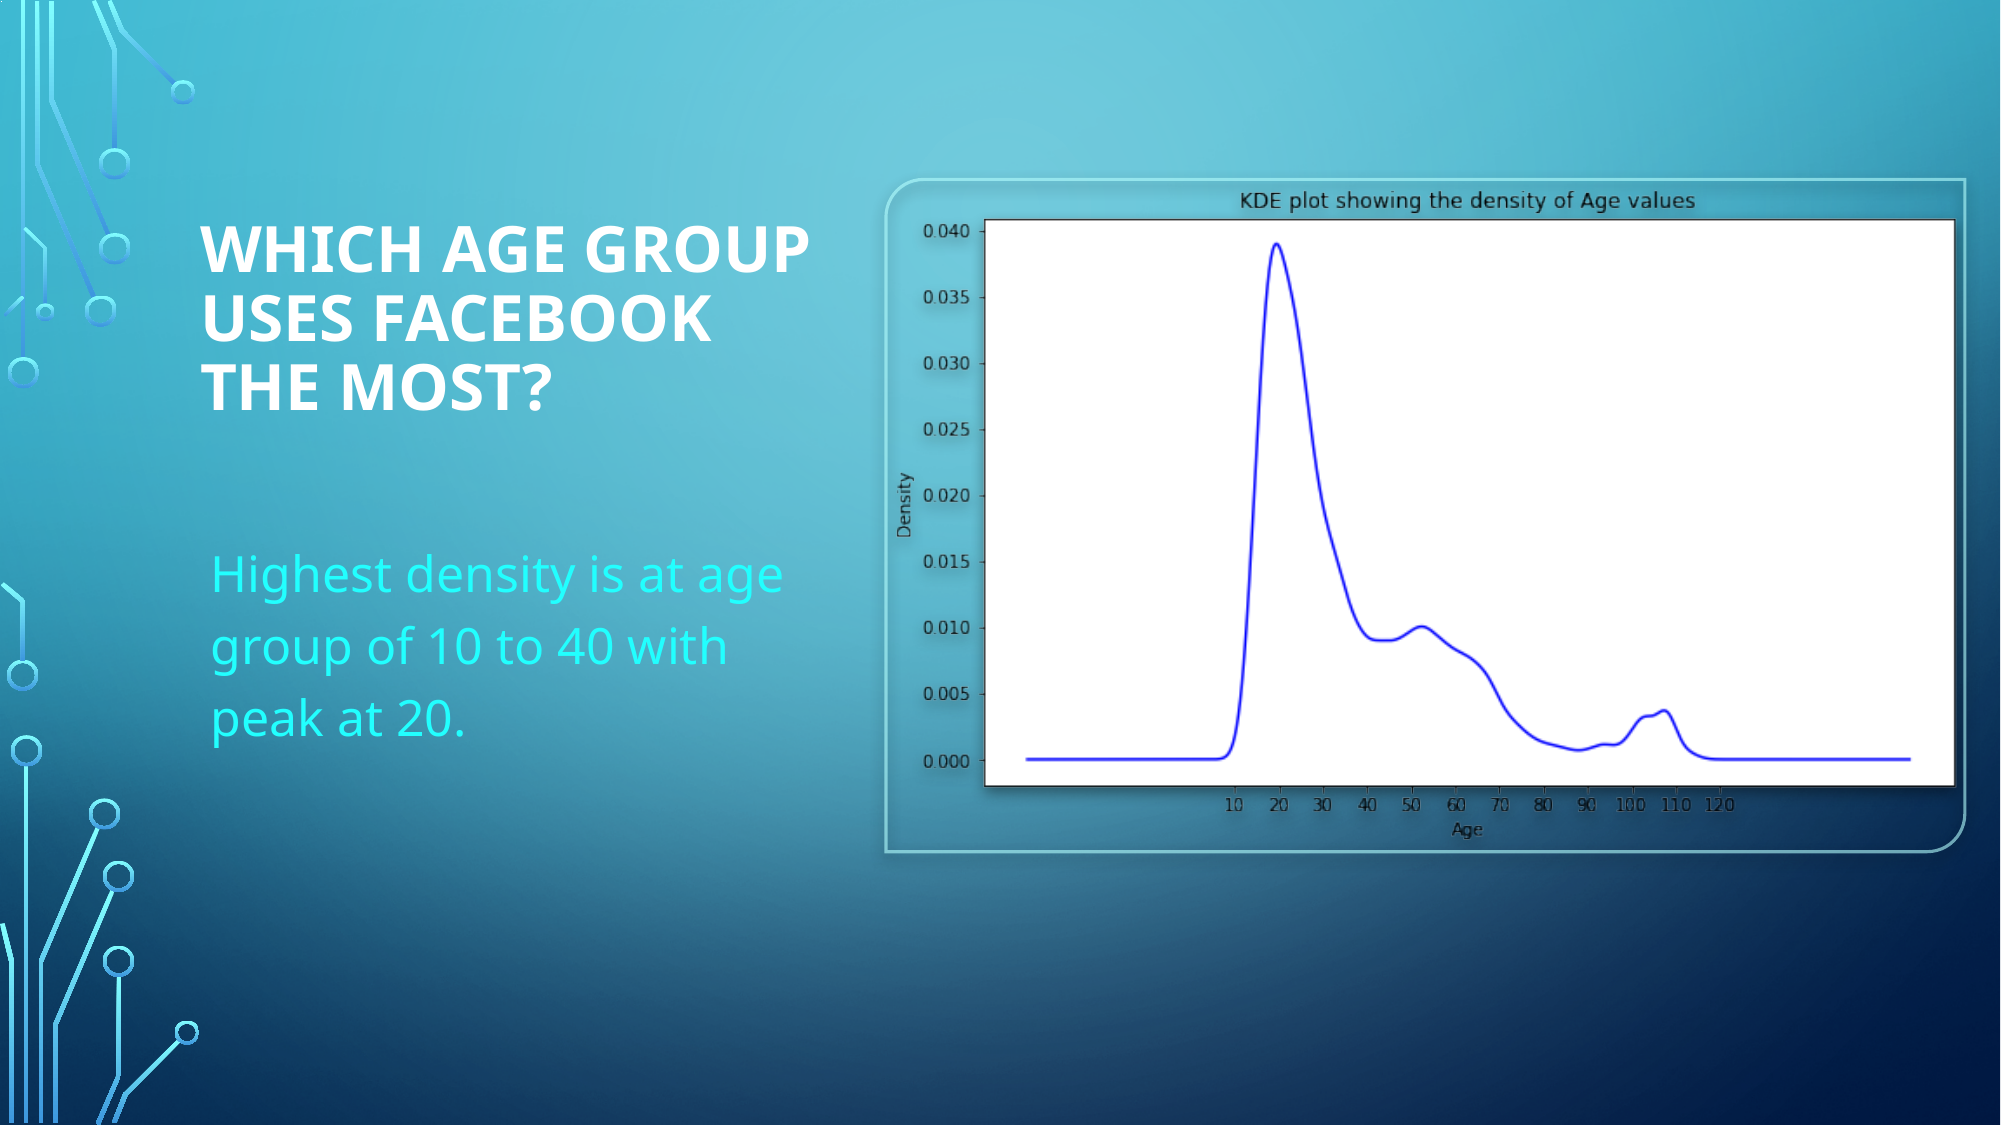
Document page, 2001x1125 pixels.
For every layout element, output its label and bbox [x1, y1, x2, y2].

text_box [0, 0, 201, 1125]
picture [201, 0, 2000, 1125]
